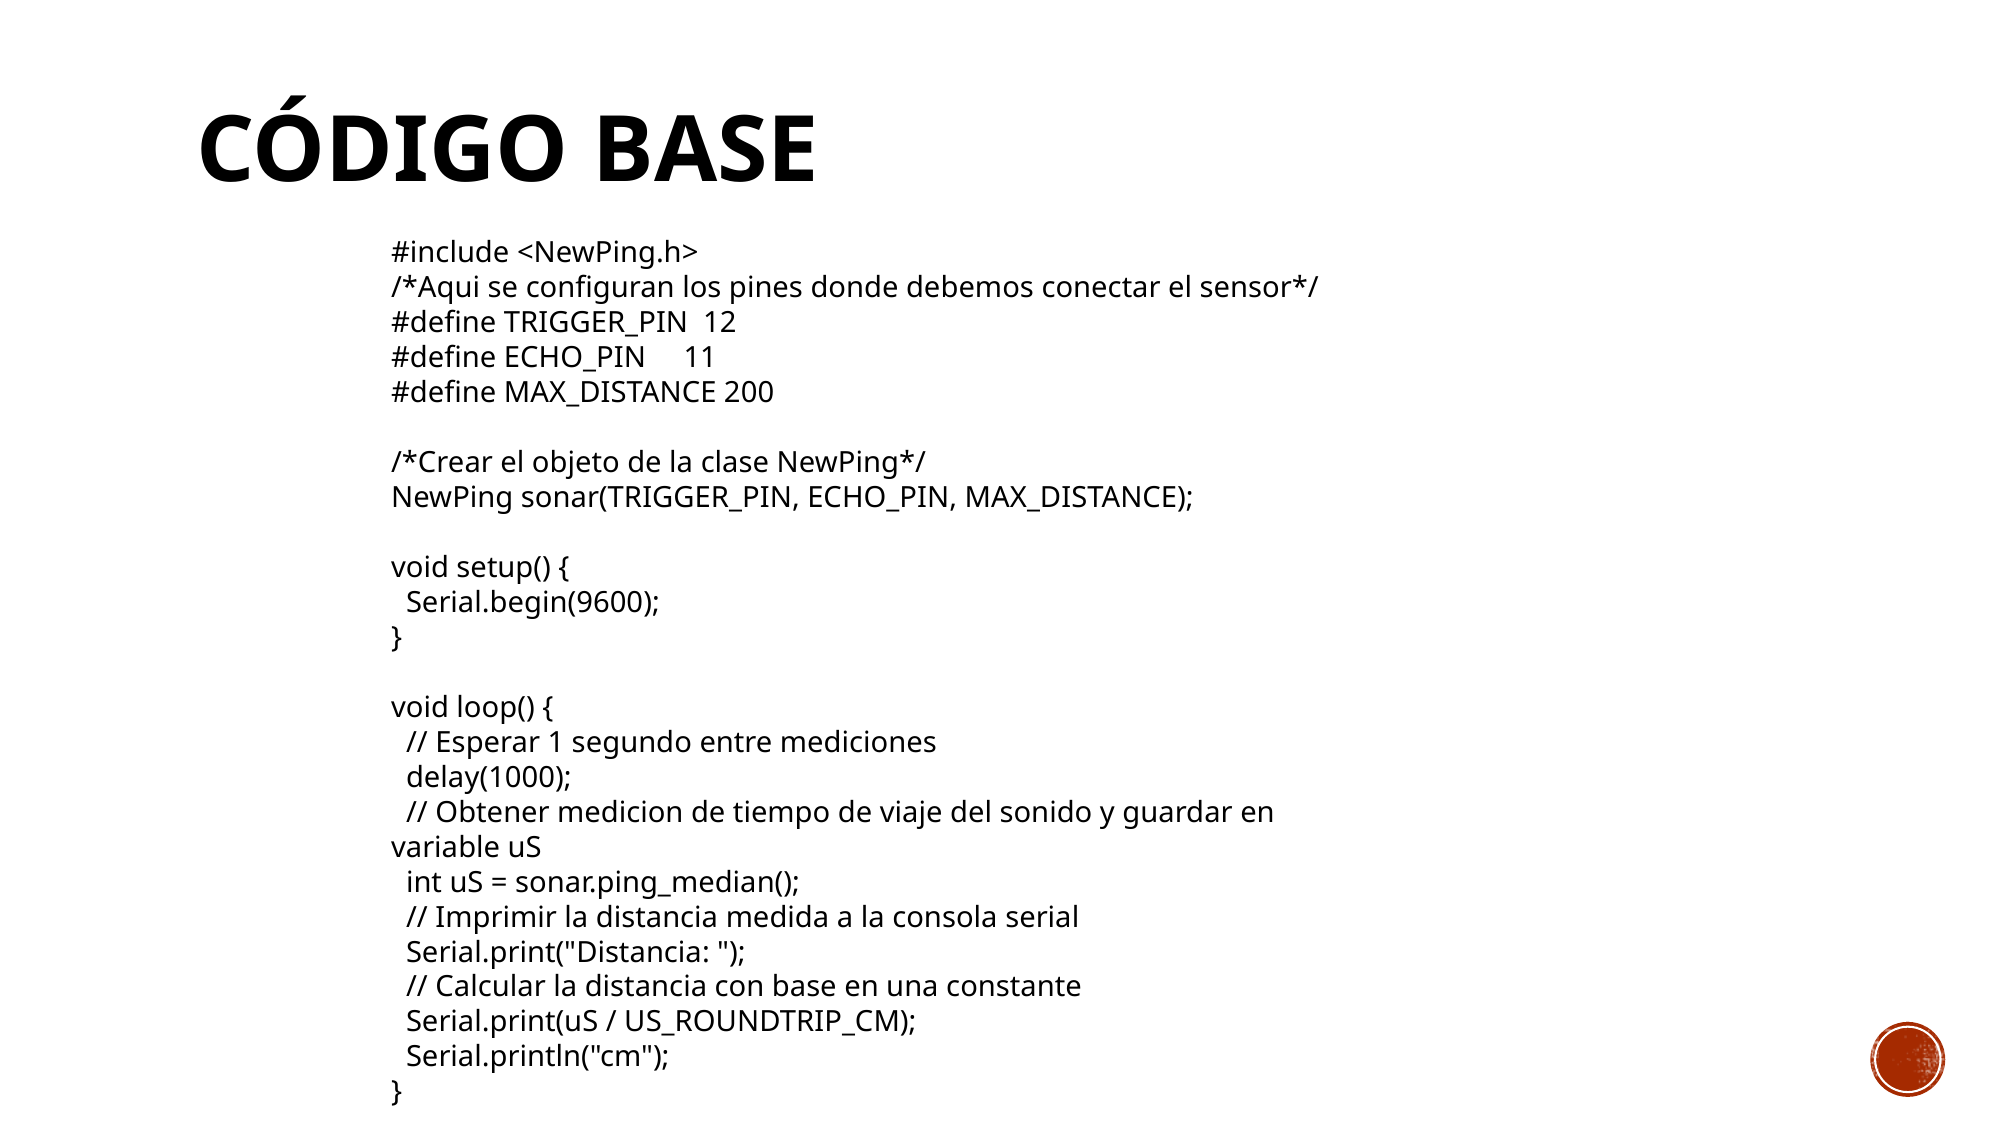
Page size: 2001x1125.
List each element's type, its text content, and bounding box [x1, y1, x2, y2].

title Código base [181, 45, 1832, 258]
text_box #include <NewPing.h> /*Aqui se configuran los pines donde debemos conectar el sensor*/ #define TRIGGER_PIN 12 #define ECHO_PIN 11 #define MAX_DISTANCE 200 /*Crear el objeto de la clase NewPing*/ NewPing sonar(TRIGGER_PIN, ECHO_PIN, MAX_DISTANCE); void setup() { Serial.begin(9600); } void loop() { // Esperar 1 segundo entre mediciones delay(1000); // Obtener medicion de tiempo de viaje del sonido y guardar en variable uS int uS = sonar.ping_median(); // Imprimir la distancia medida a la consola serial Serial.print("Distancia: "); // Calcular la distancia con base en una constante Serial.print(uS / US_ROUNDTRIP_CM); Serial.println("cm"); } [376, 226, 1377, 1115]
